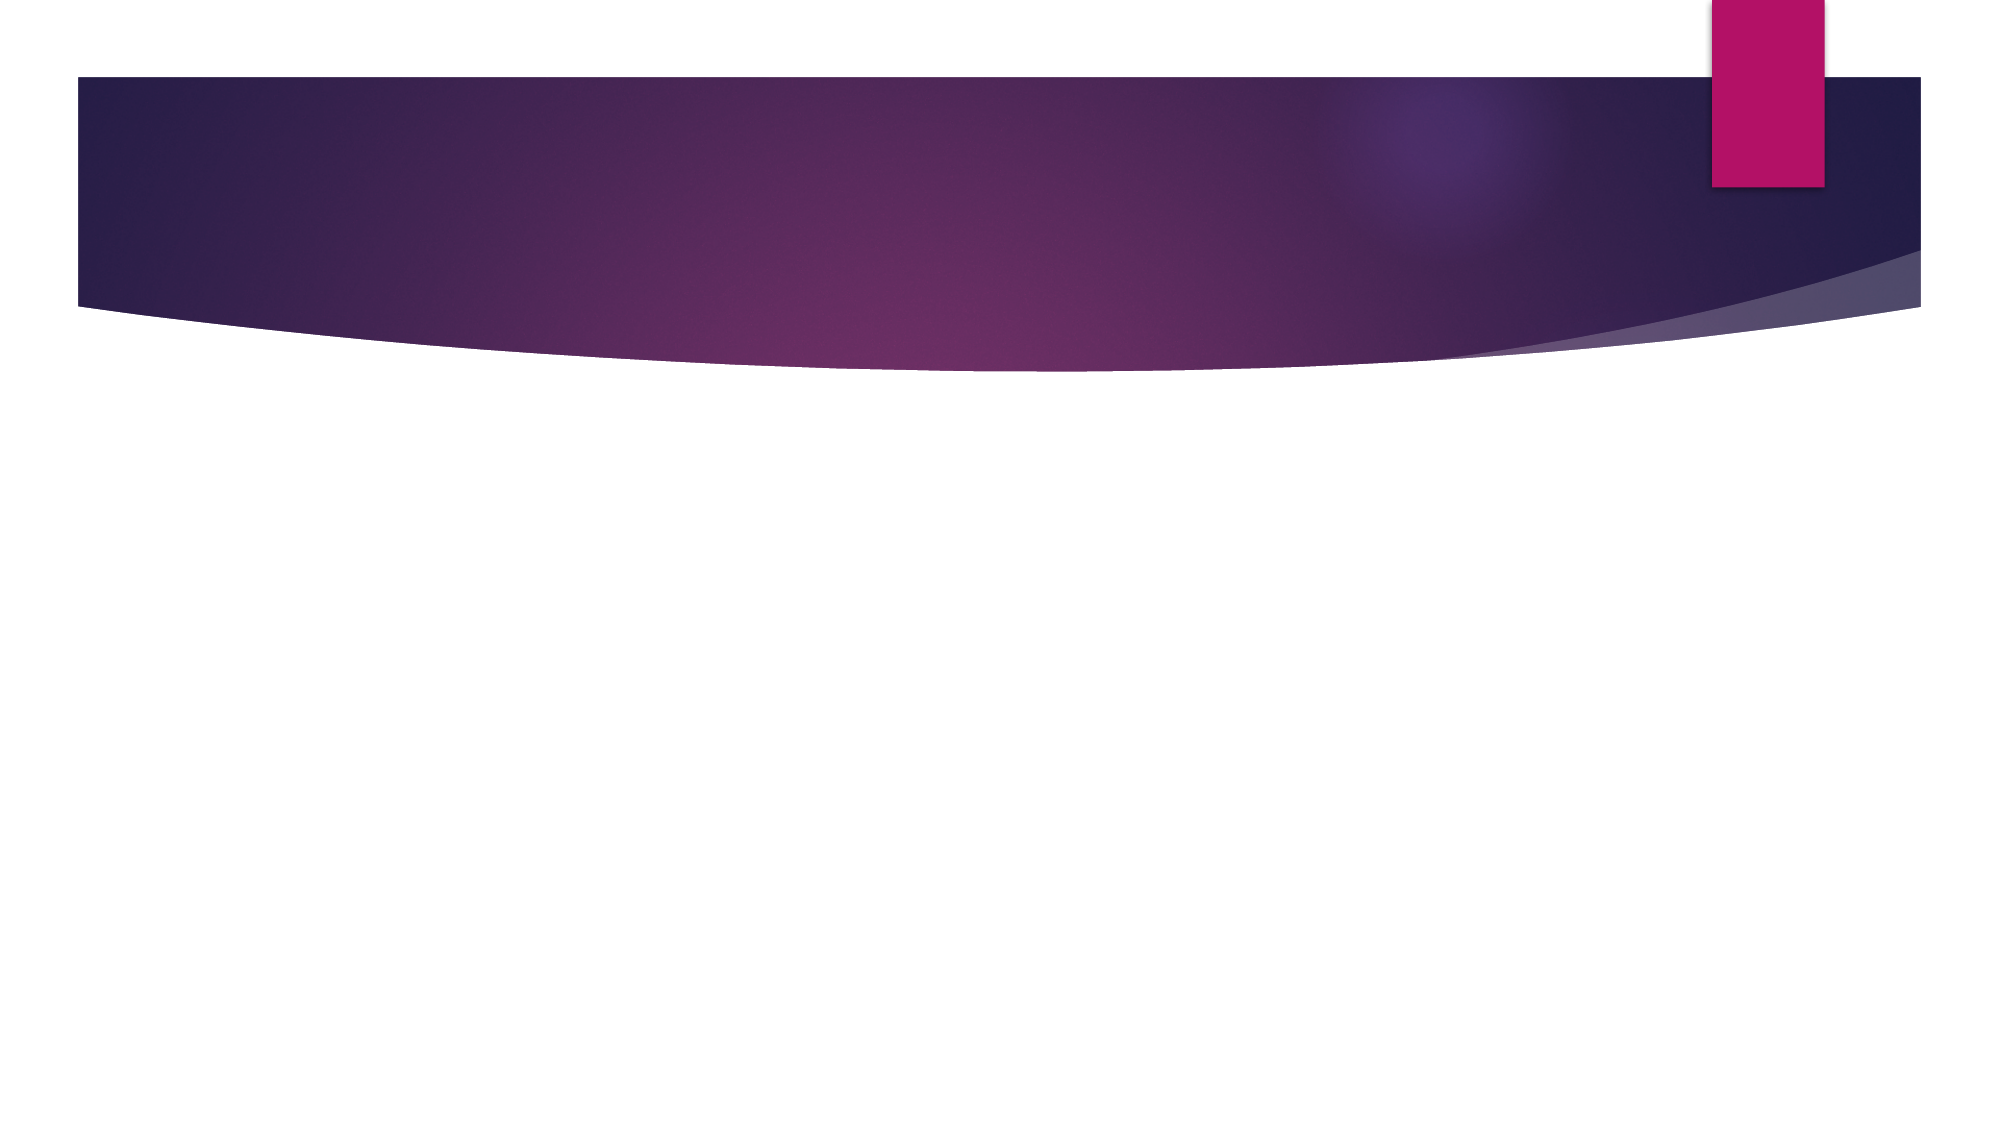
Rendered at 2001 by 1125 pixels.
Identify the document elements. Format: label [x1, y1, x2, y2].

picture [79, 78, 1920, 371]
